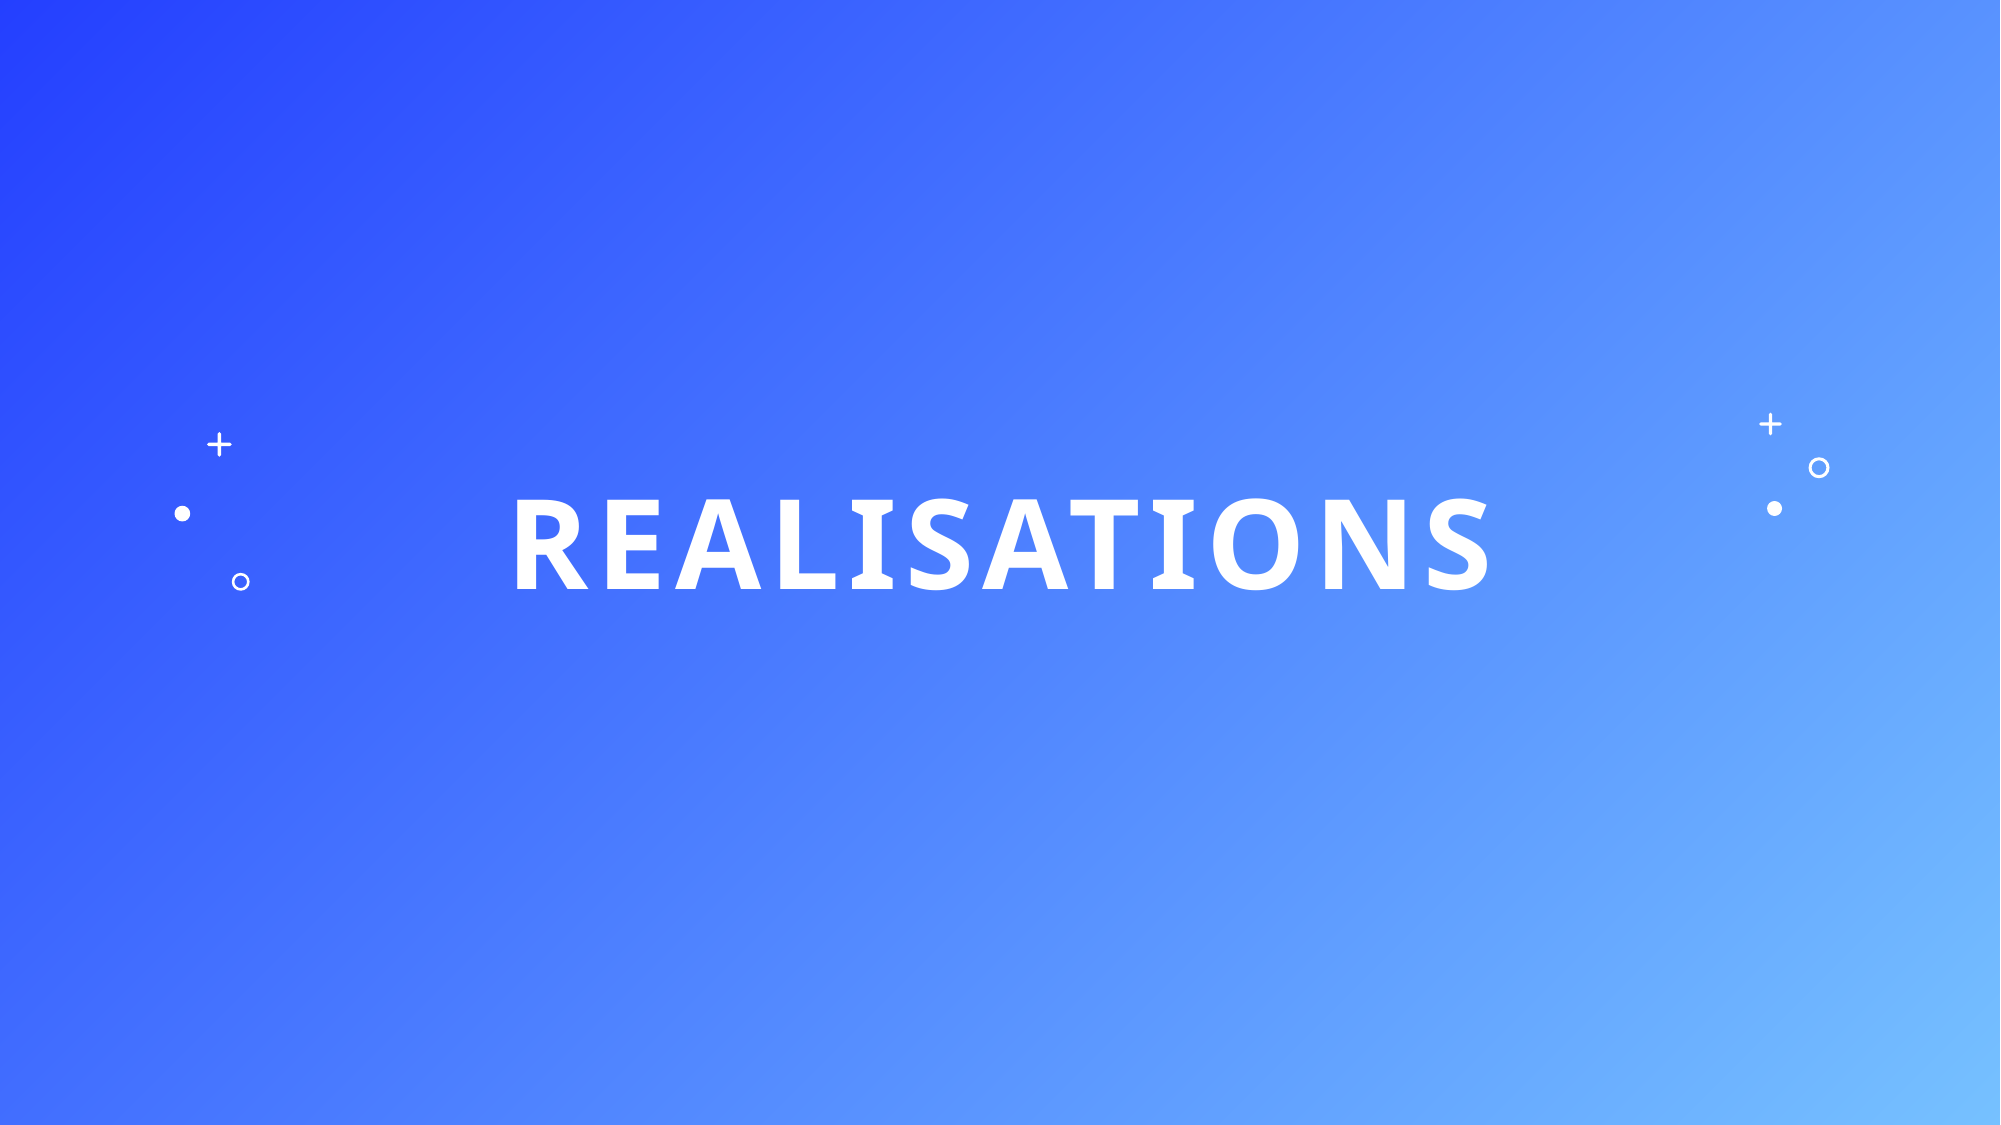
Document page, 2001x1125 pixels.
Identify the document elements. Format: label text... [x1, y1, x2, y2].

title Realisations [249, 239, 1750, 624]
